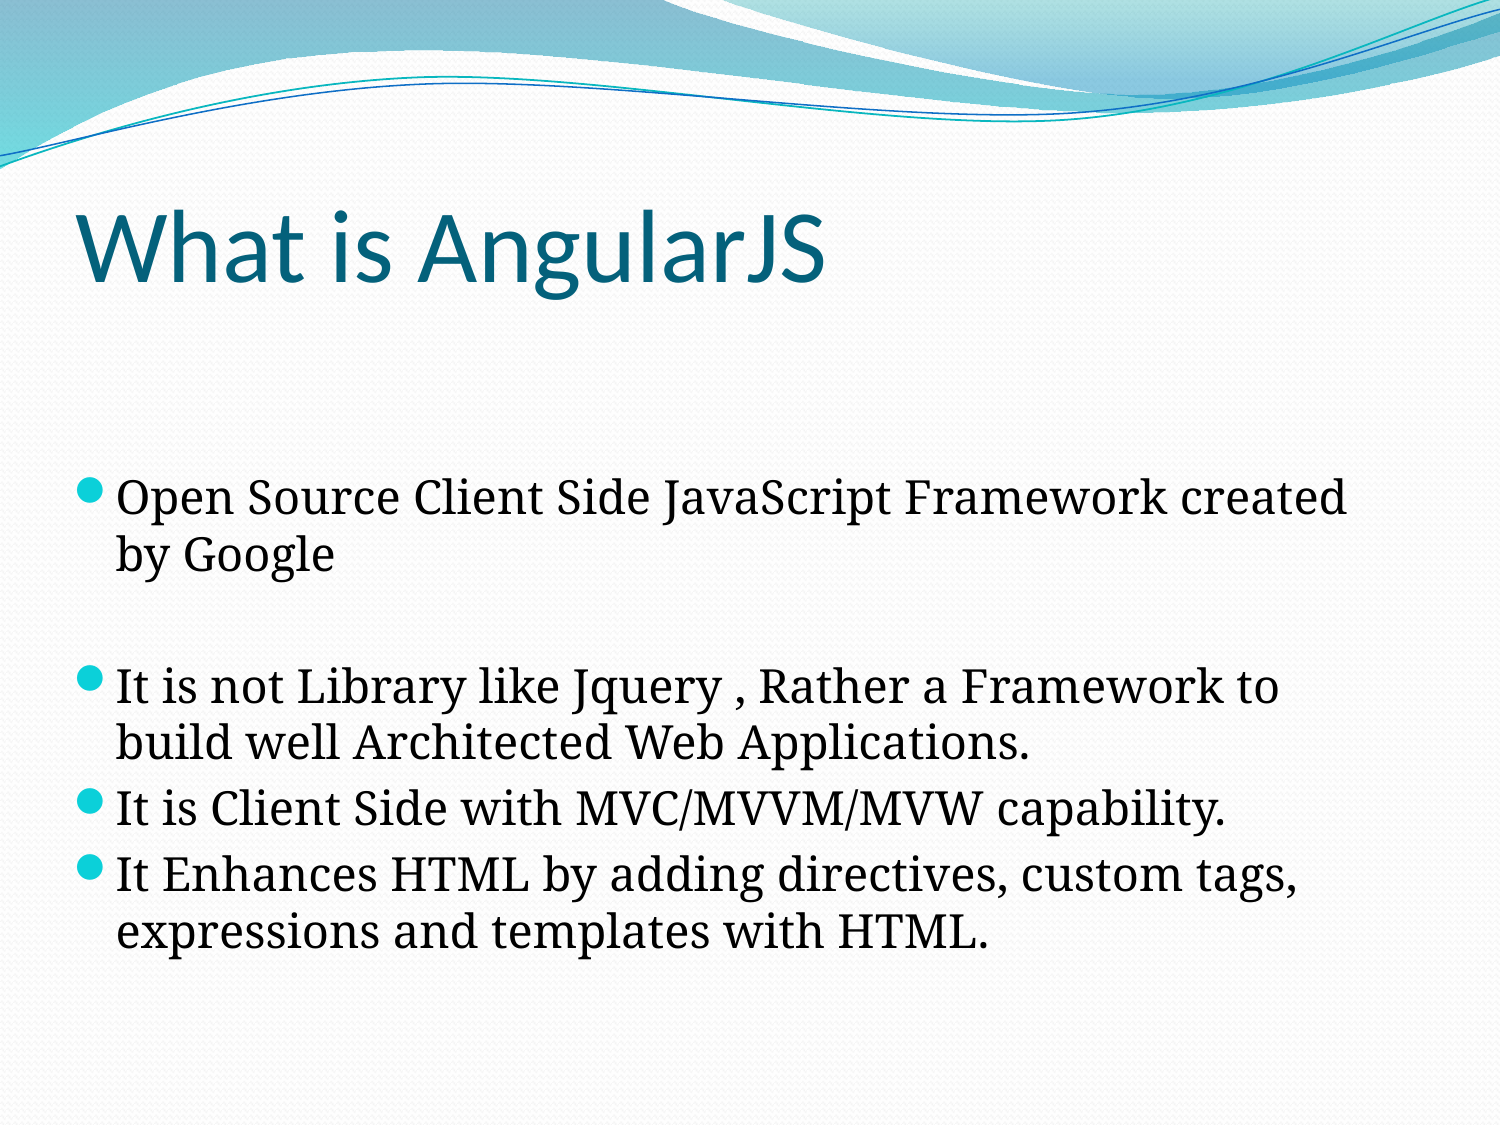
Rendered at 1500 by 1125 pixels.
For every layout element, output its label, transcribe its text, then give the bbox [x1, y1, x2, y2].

list Open Source Client Side JavaScript Framework created by Google It is not Library like Jquery , Rather a Framework to build well Architected Web Applications. It is Client Side with MVC/MVVM/MVW capability. It Enhances HTML by adding directives, custom tags, expressions and templates with HTML. [58, 328, 1409, 979]
title What is AngularJS [75, 115, 1425, 303]
